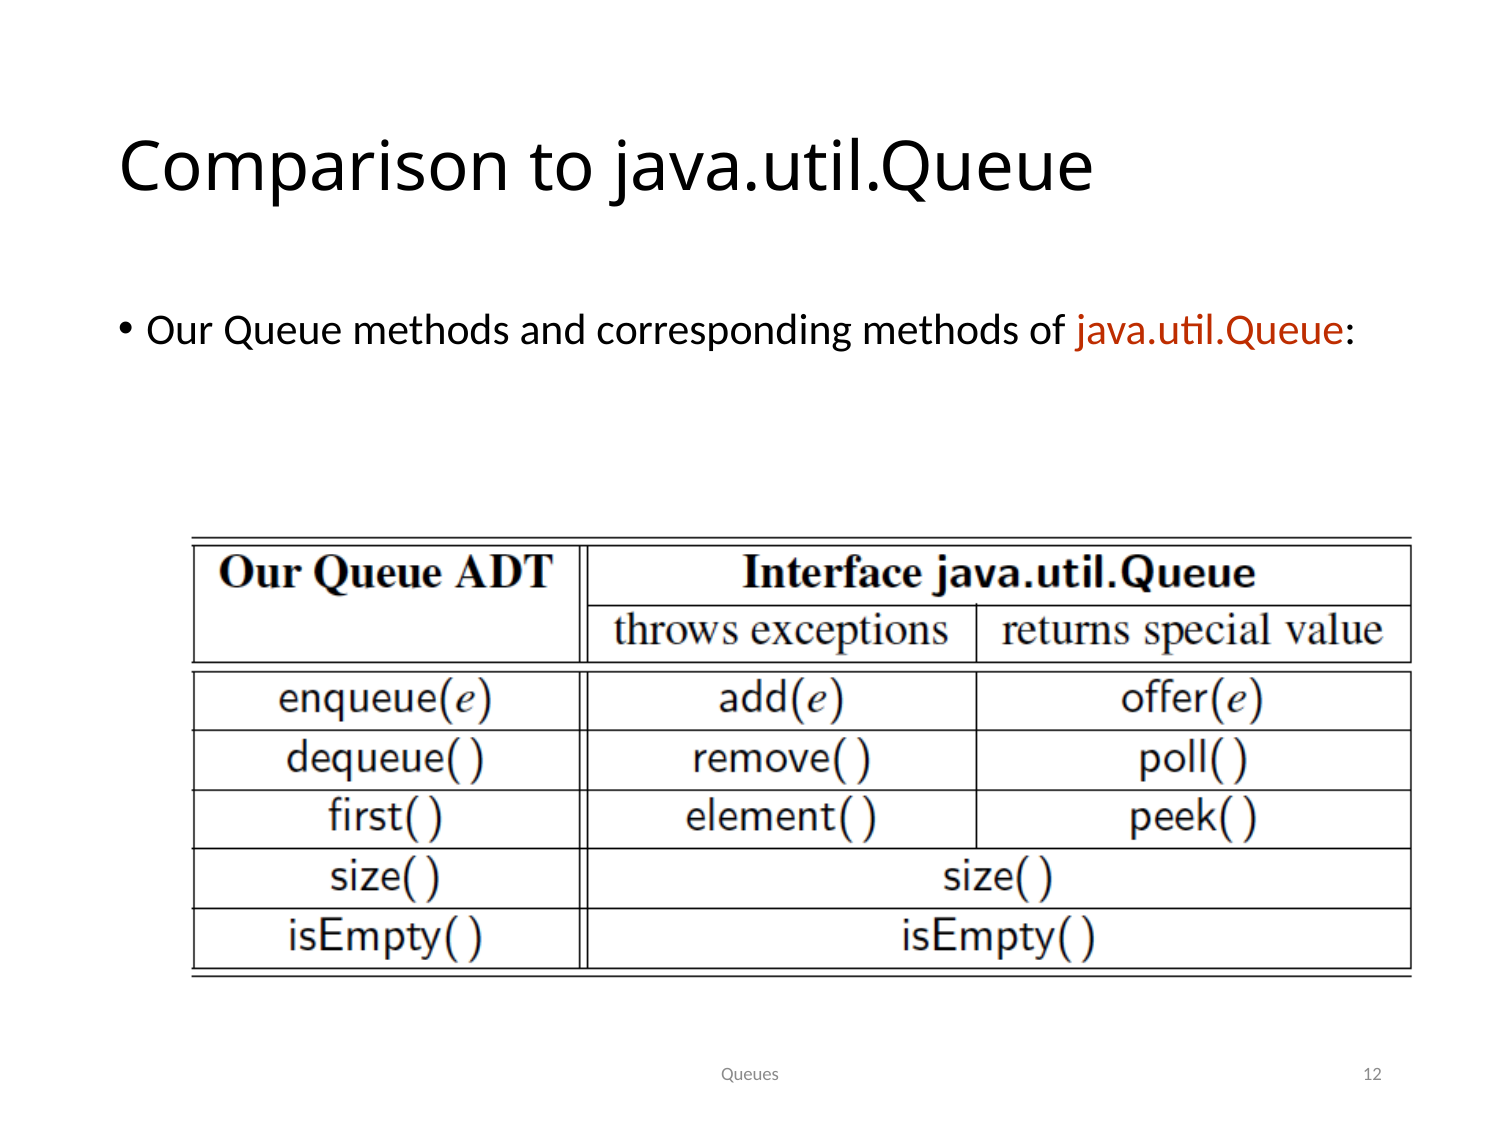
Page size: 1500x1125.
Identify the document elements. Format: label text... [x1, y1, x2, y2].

title Comparison to java.util.Queue [103, 59, 1397, 278]
slide_number 12 [1059, 1042, 1397, 1103]
list Our Queue methods and corresponding methods of java.util.Queue: [103, 299, 1397, 1014]
footer Queues [496, 1042, 1004, 1103]
picture [162, 512, 1475, 1001]
